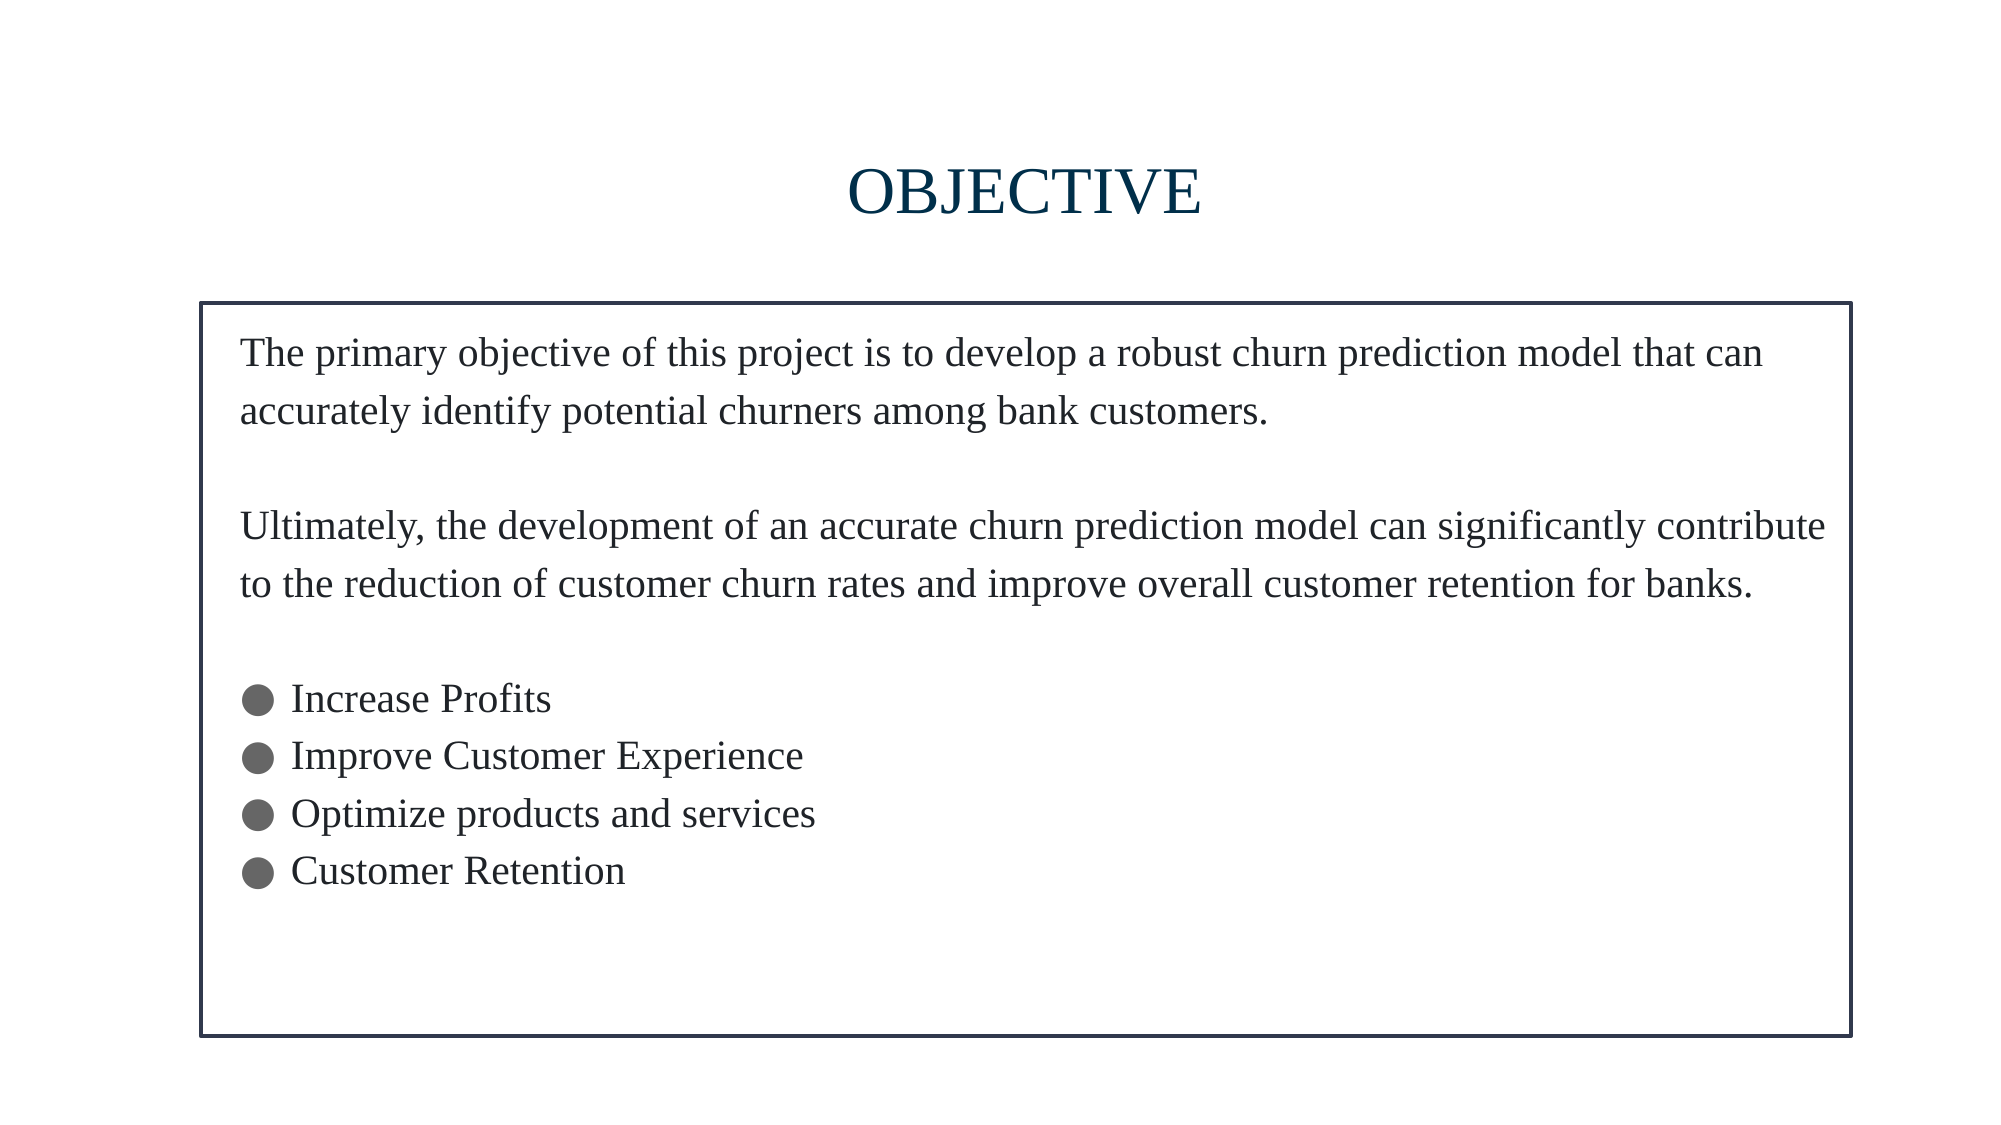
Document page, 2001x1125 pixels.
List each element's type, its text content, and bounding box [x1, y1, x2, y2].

list The primary objective of this project is to develop a robust churn prediction model that can accurately identify potential churners among bank customers. Ultimately, the development of an accurate churn prediction model can significantly contribute to the reduction of customer churn rates and improve overall customer retention for banks. Increase Profits Improve Customer Experience Optimize products and services Customer Retention [199, 301, 1853, 1038]
title OBJECTIVE [238, 131, 1814, 235]
